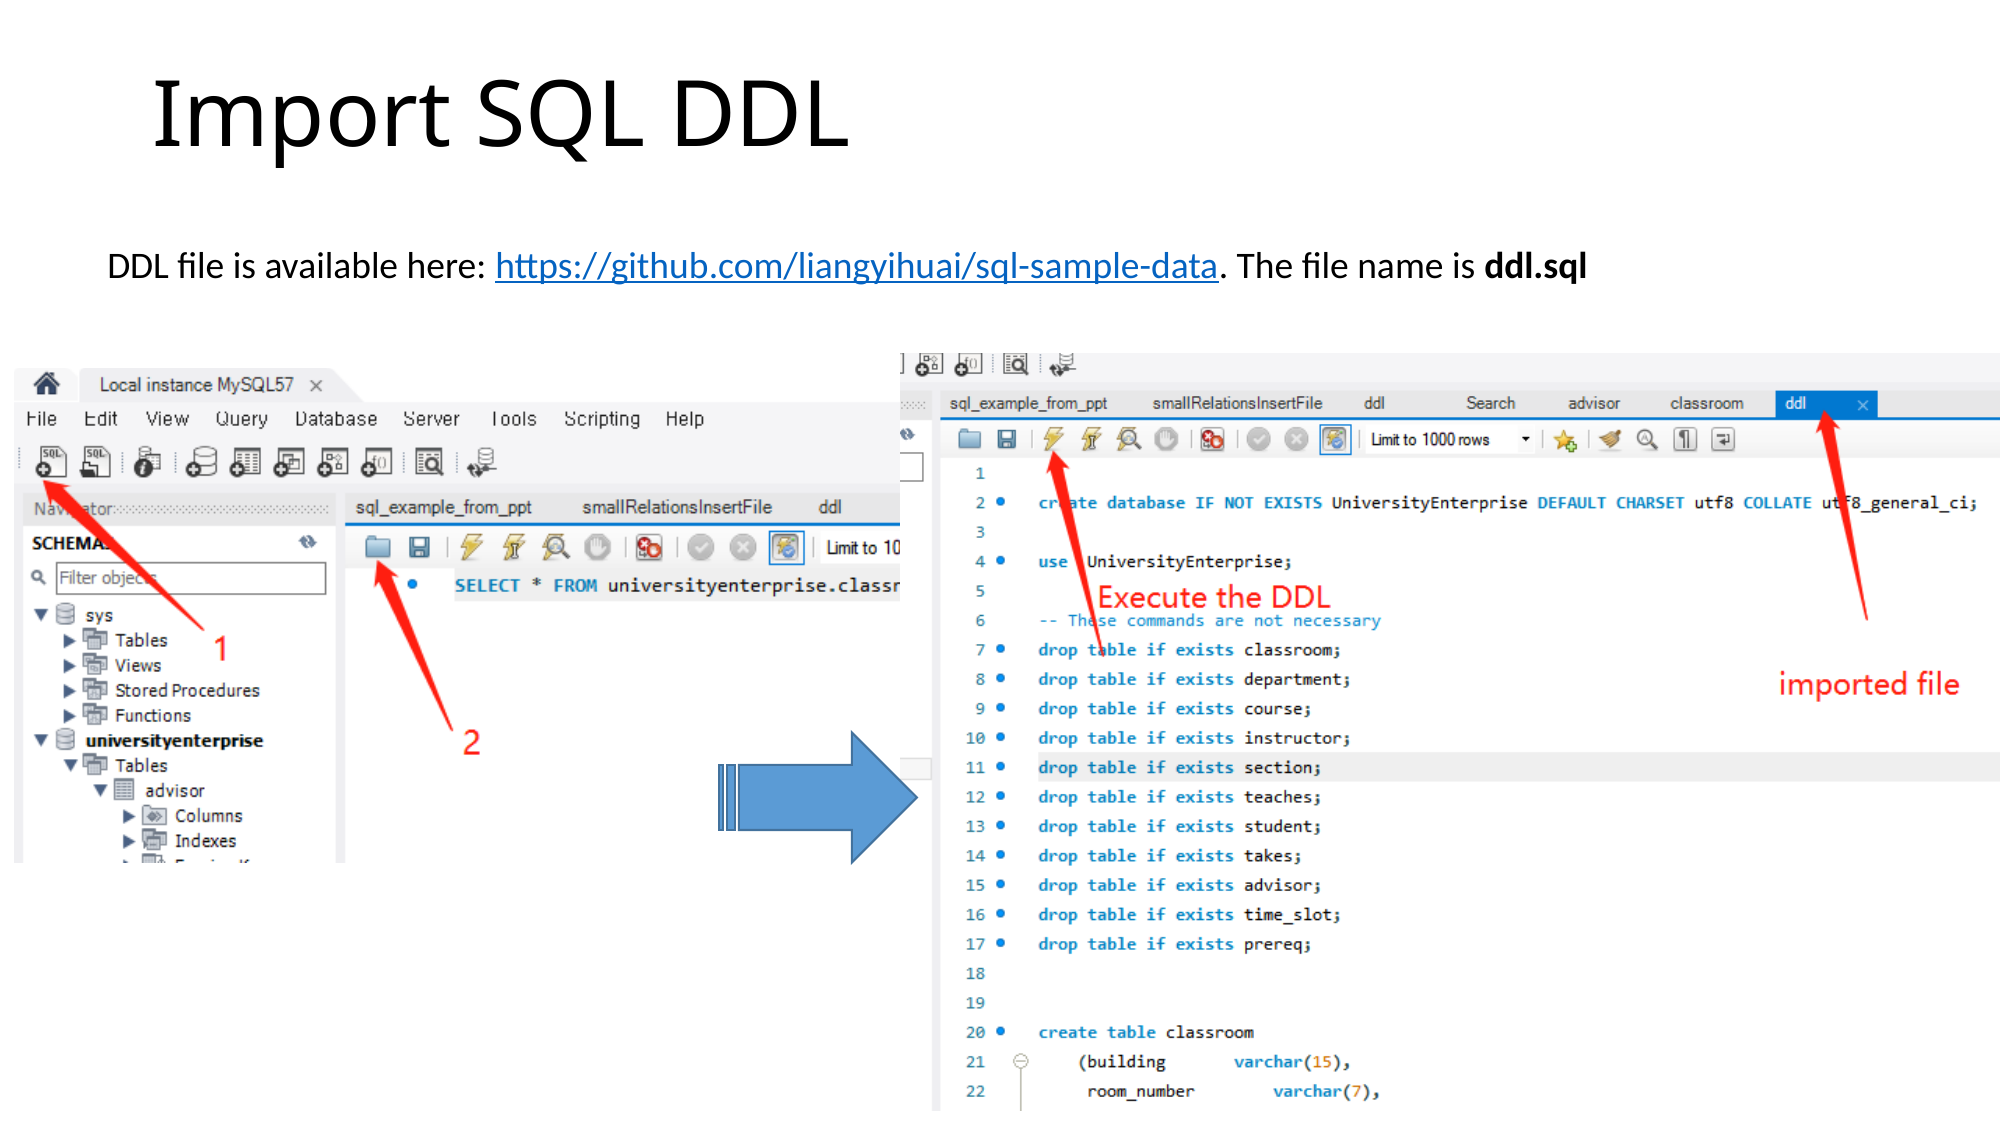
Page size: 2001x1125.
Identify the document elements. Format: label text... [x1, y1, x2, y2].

picture [14, 353, 2000, 1111]
text_box DDL file is available here: https://github.com/liangyihuai/sql-sample-data. The file name is ddl.sql [92, 233, 1603, 294]
title Import SQL DDL [137, 59, 1863, 175]
